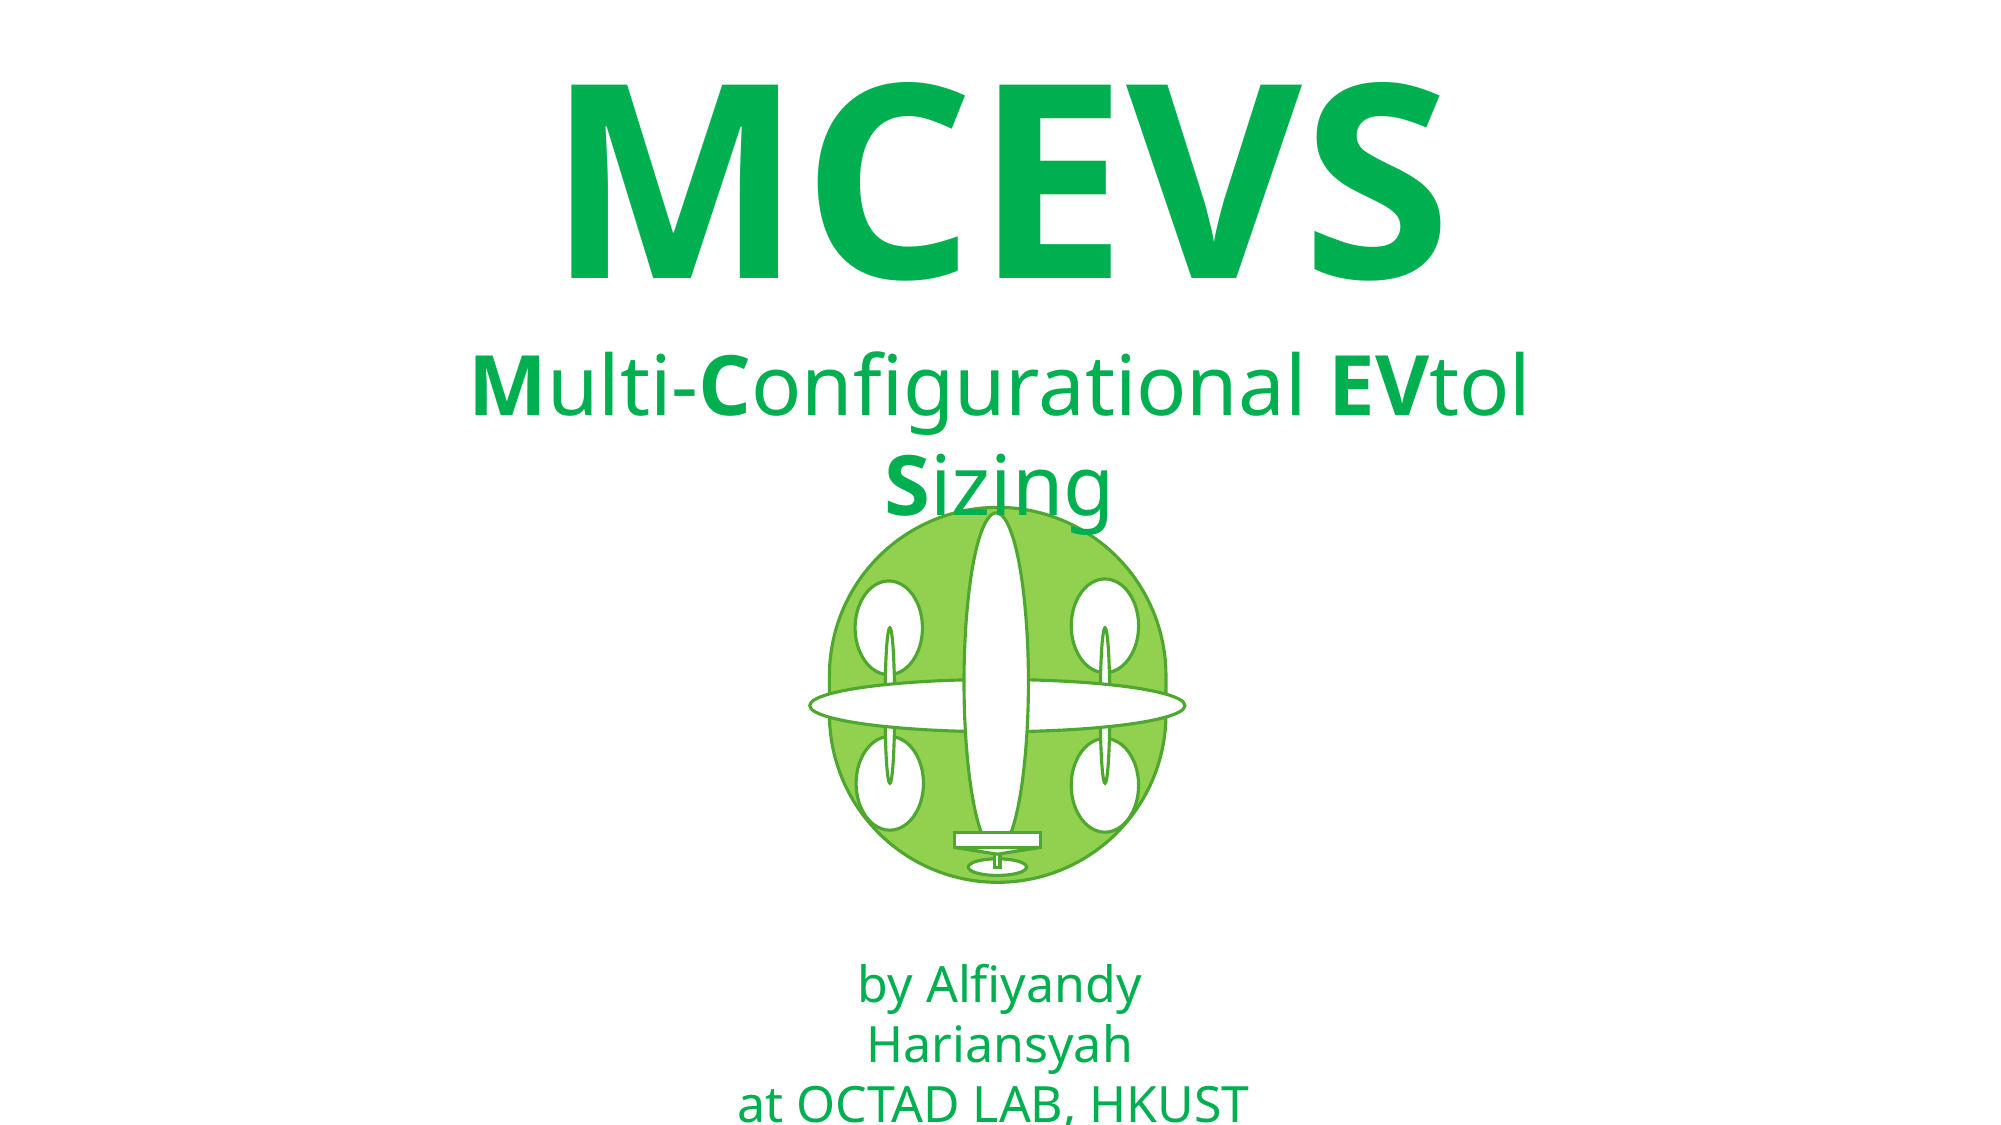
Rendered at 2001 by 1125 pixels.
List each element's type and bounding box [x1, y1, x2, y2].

text_box [374, 0, 1625, 1083]
